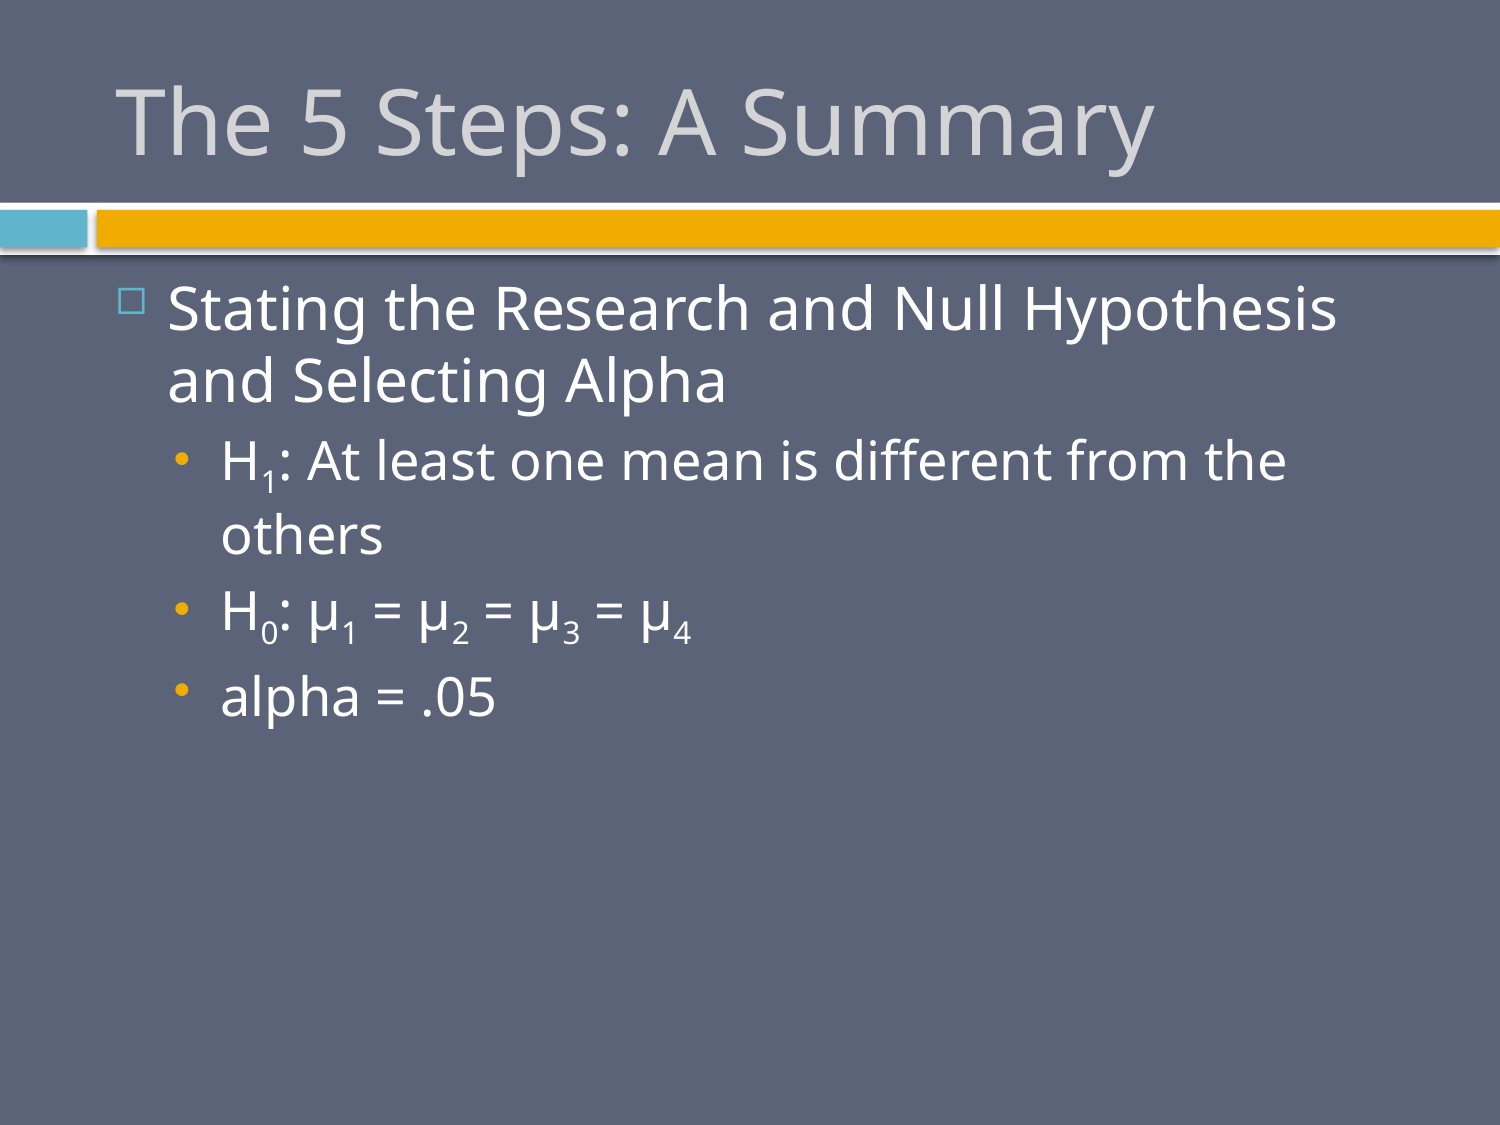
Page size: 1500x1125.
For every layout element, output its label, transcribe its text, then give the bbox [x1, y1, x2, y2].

title The 5 Steps: A Summary [100, 37, 1439, 201]
list Stating the Research and Null Hypothesis and Selecting Alpha H1: At least one mean is different from the others H0: µ1 = µ2 = µ3 = µ4 alpha = .05 [100, 262, 1439, 1001]
